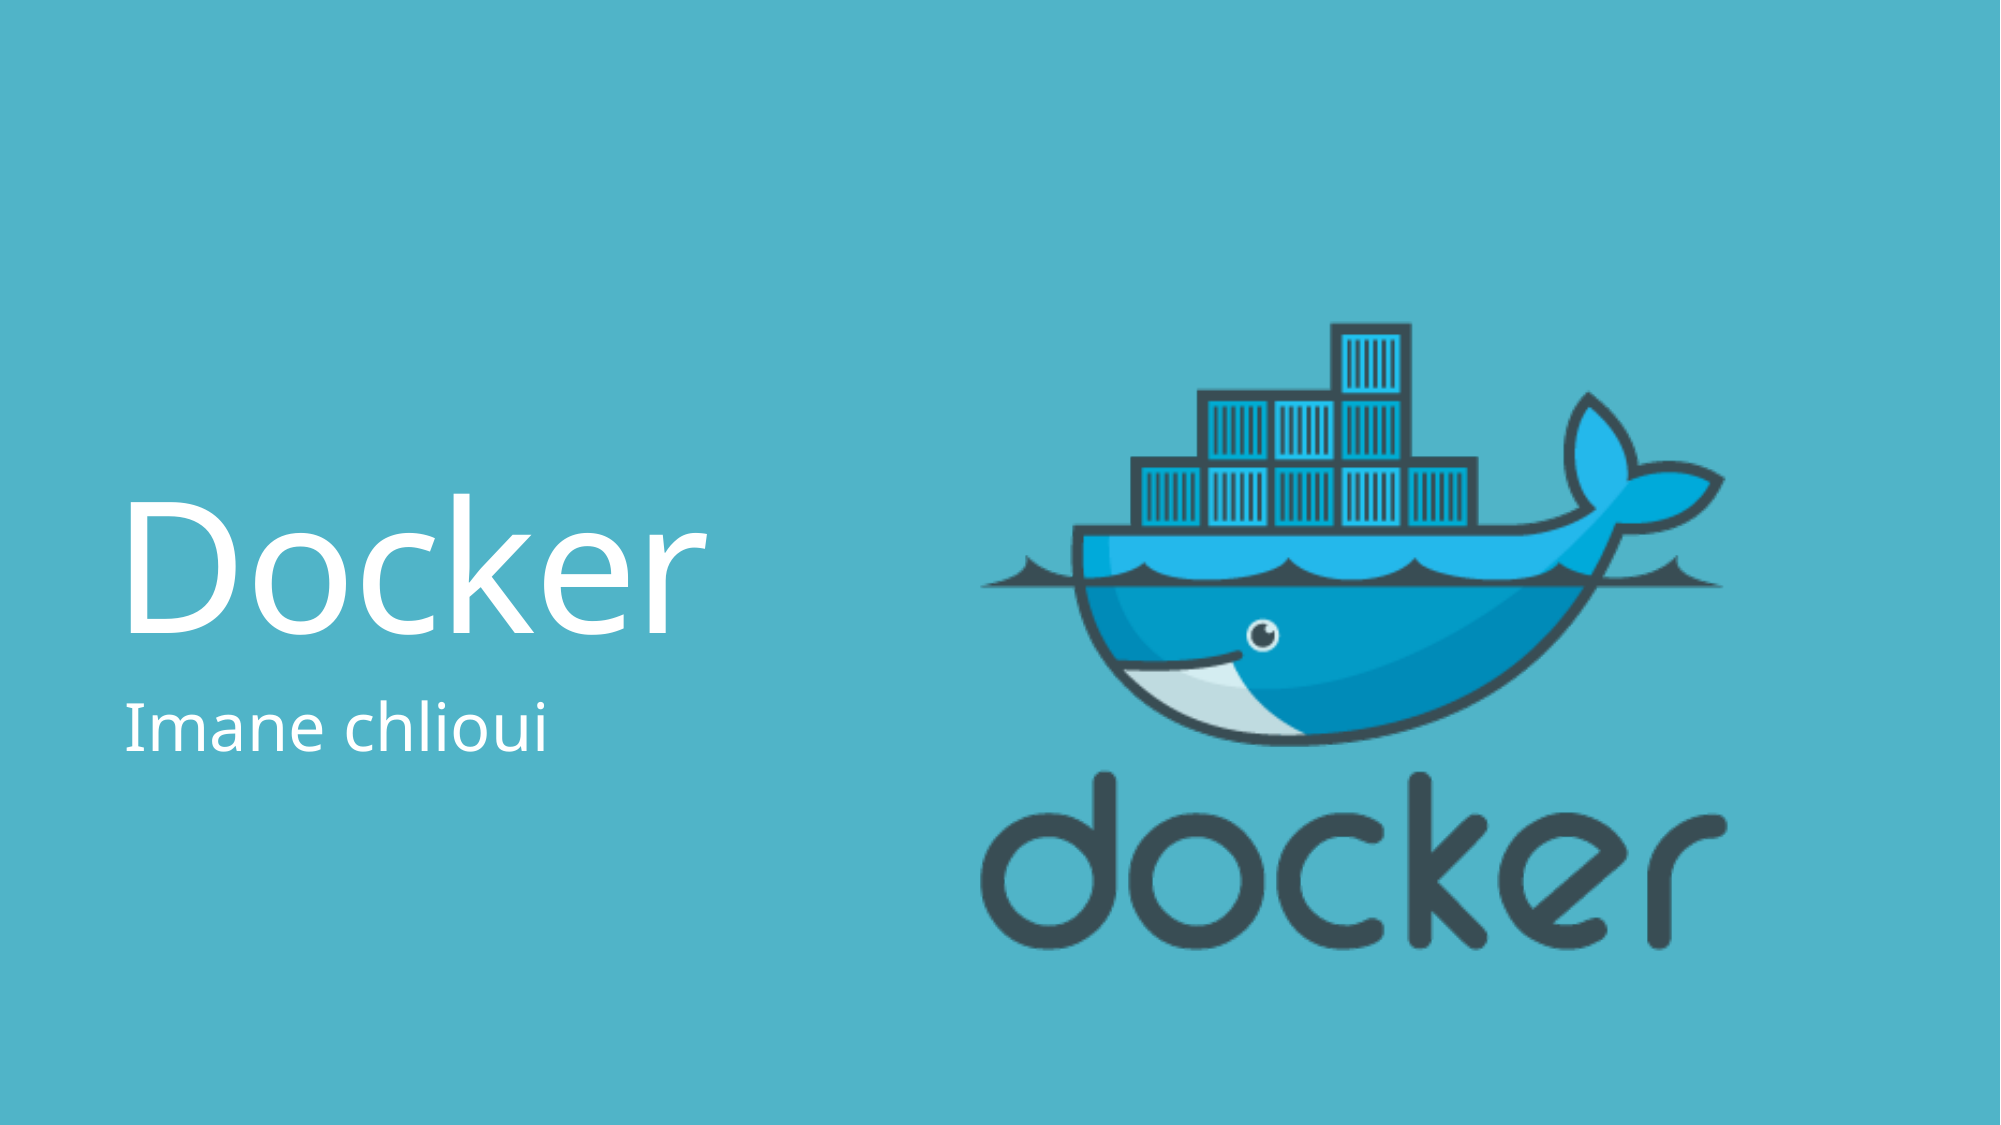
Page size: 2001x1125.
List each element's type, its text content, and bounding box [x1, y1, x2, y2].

subtitle Imane chlioui [109, 690, 782, 961]
text_box [782, 340, 1679, 1125]
title Docker [98, 126, 1868, 677]
picture [934, 288, 1792, 999]
